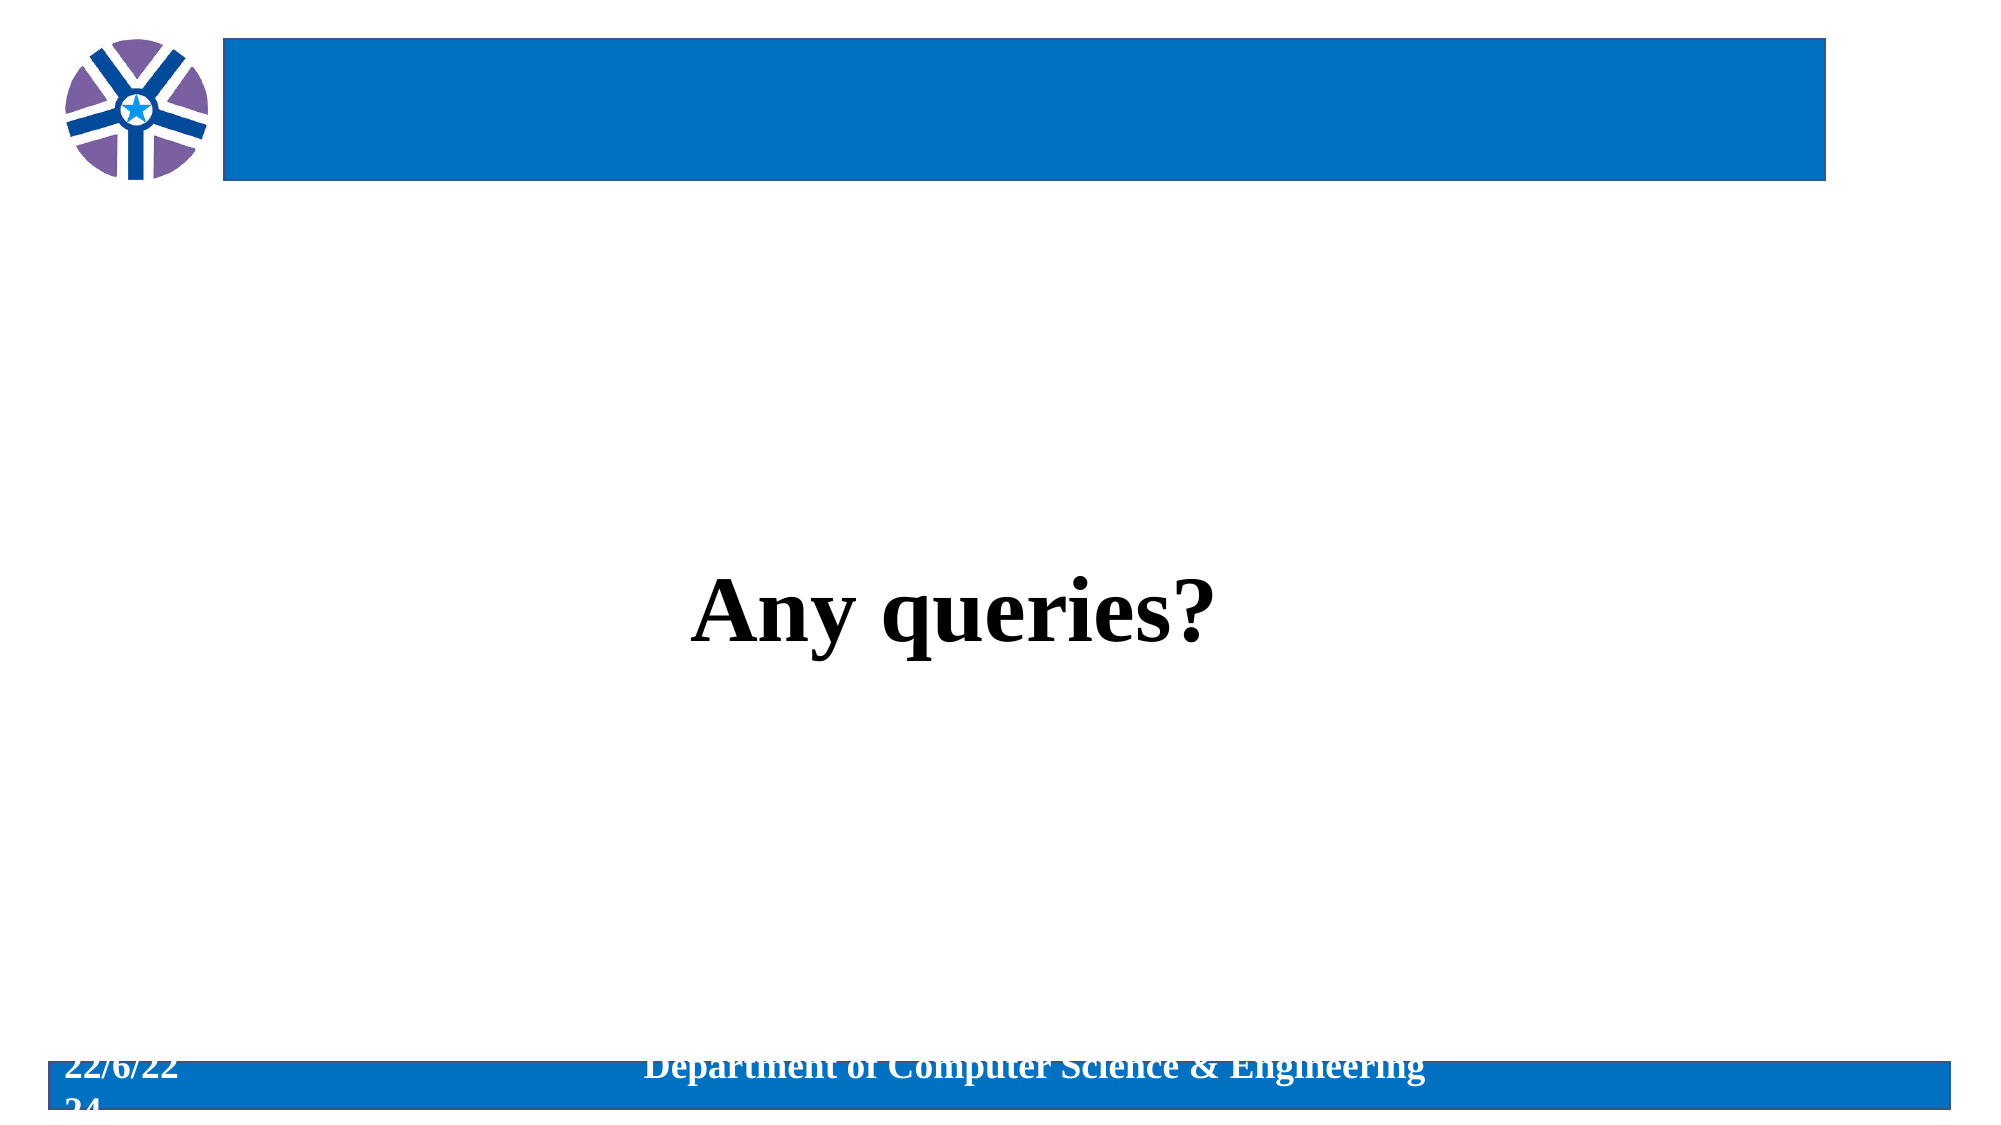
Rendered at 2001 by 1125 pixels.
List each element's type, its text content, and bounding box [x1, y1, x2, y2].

text_box [223, 38, 1826, 181]
text_box 22/6/22 Department of Computer Science & Engineering 24 [48, 1061, 1951, 1110]
picture [65, 39, 208, 180]
text_box Any queries? [454, 540, 1455, 668]
